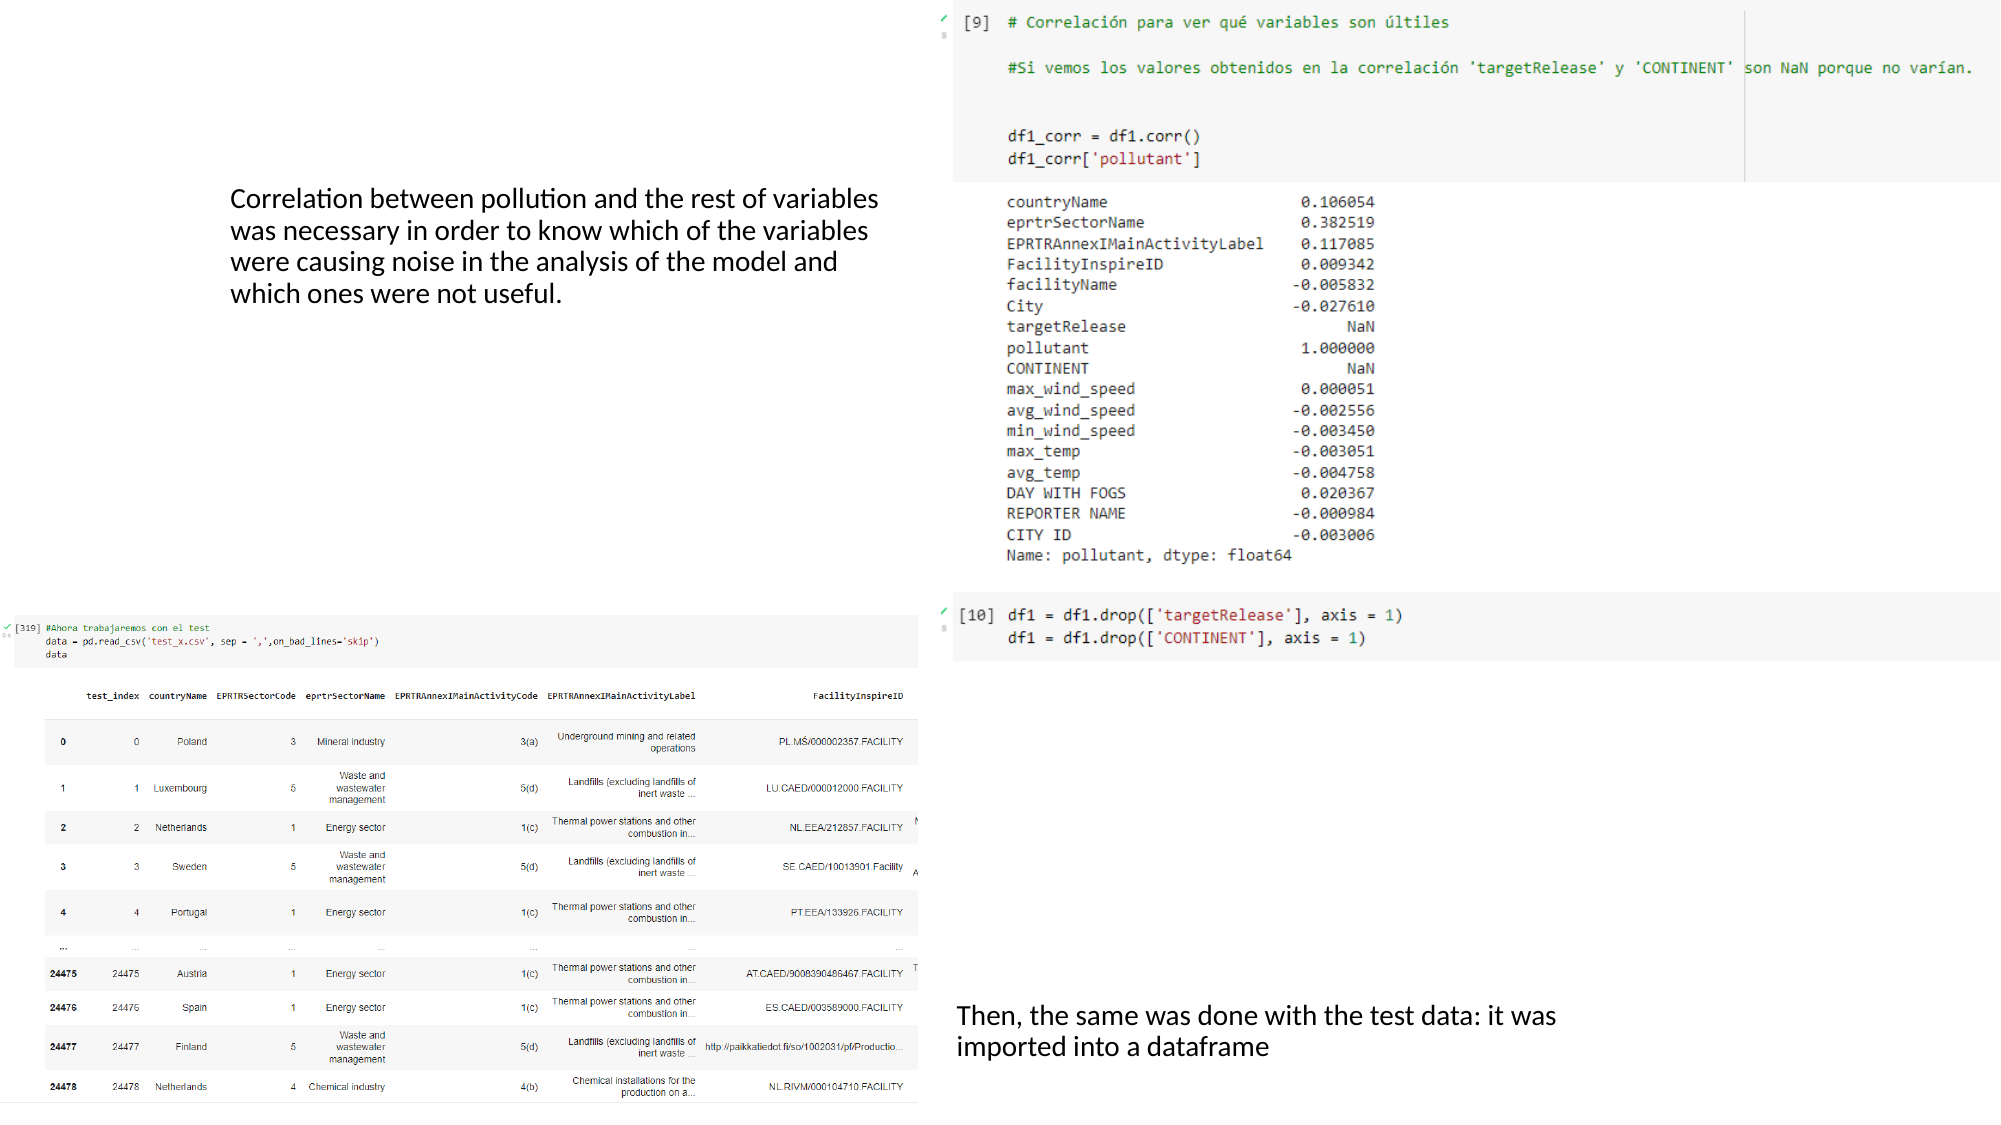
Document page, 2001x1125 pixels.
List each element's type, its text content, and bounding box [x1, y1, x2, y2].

text_box Correlation between pollution and the rest of variables was necessary in order to know which of the variables were causing noise in the analysis of the model and which ones were not useful. [215, 115, 908, 379]
picture [0, 613, 918, 1103]
picture [941, 0, 2000, 666]
text_box Then, the same was done with the test data: it was imported into a dataframe [941, 899, 1634, 1125]
